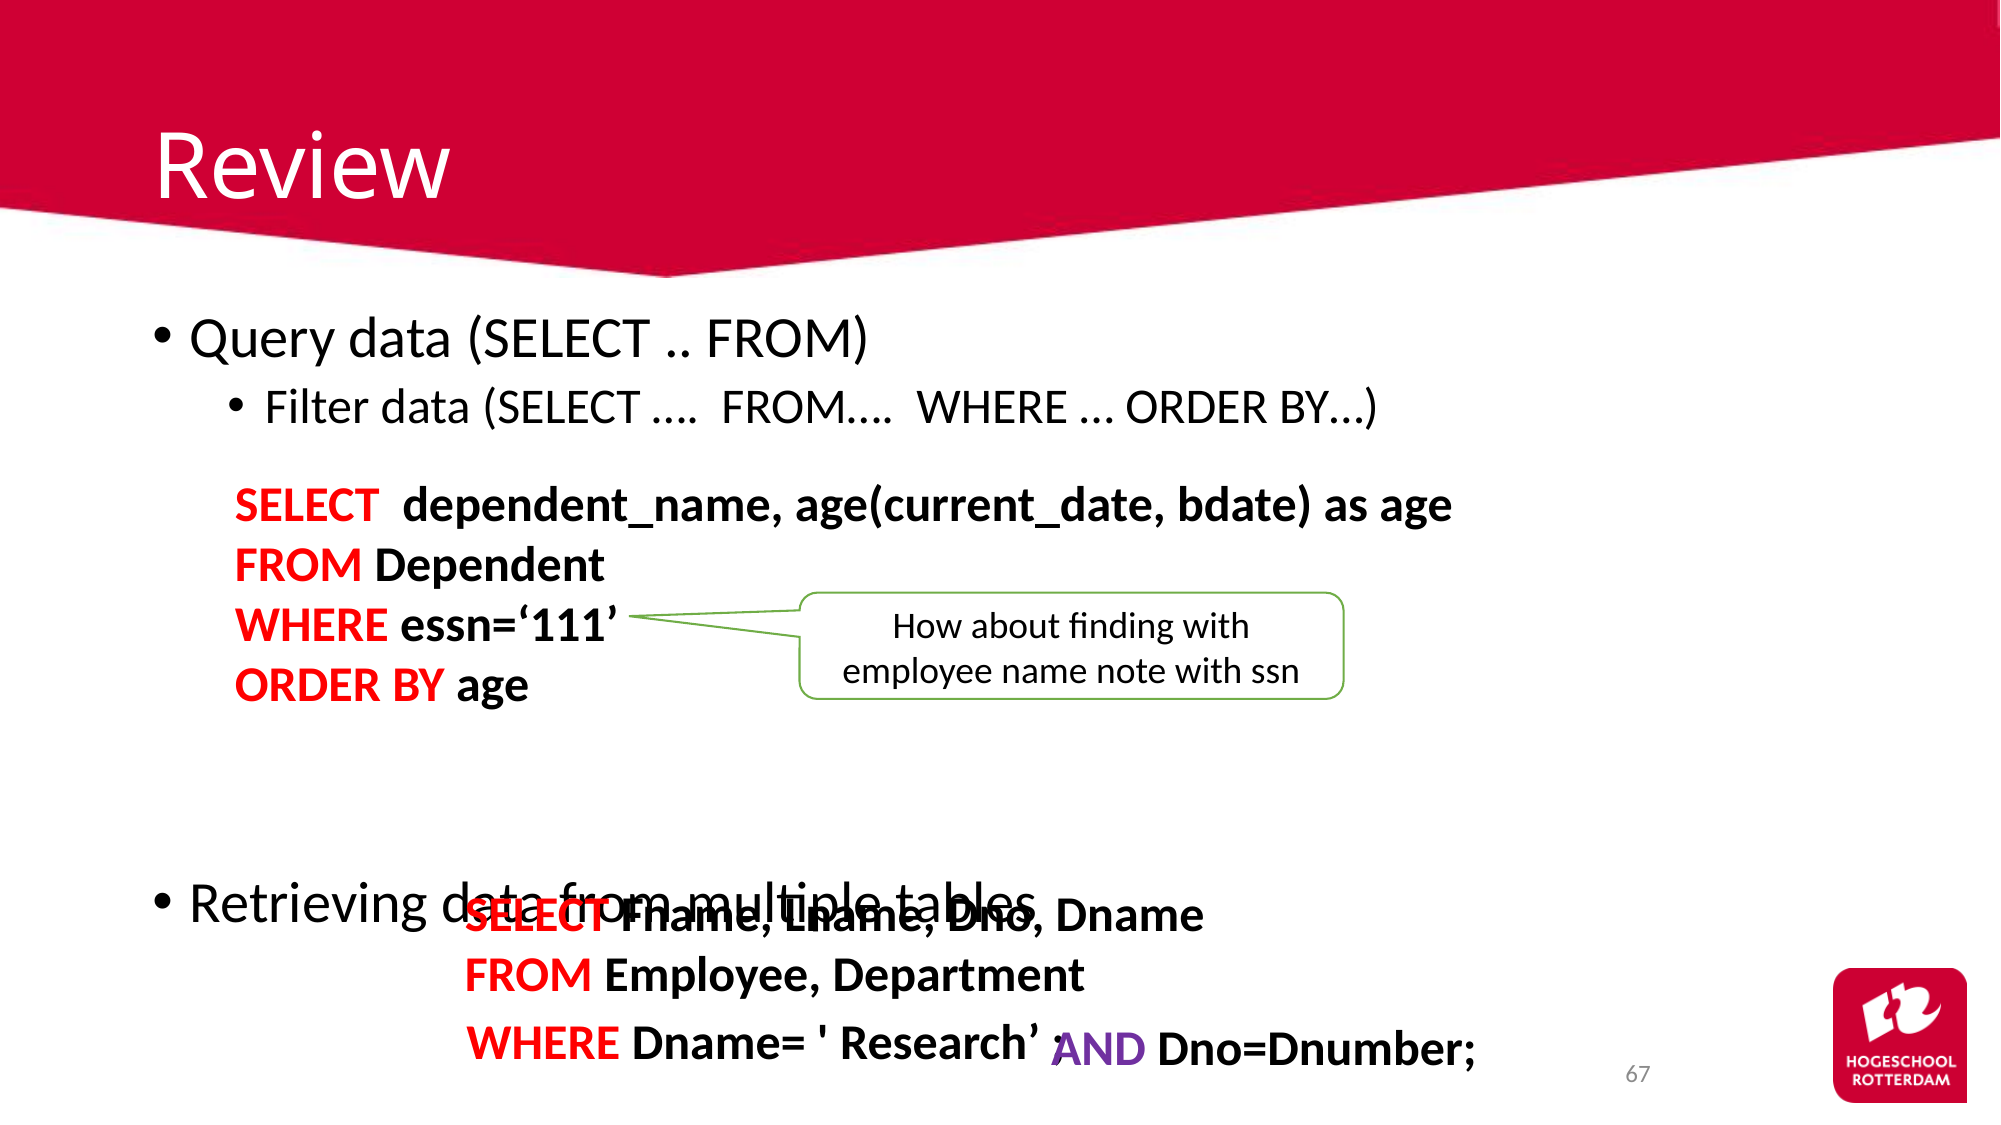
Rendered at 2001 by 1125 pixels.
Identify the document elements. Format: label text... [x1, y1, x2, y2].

text_box SELECT dependent_name, age(current_date, bdate) as age FROM Dependent WHERE essn=‘111’ ORDER BY age [220, 463, 1494, 719]
text_box How about finding with employee name note with ssn [628, 591, 1345, 700]
text_box WHERE Dname= ' Research’ ; [451, 1001, 1148, 1077]
list Query data (SELECT .. FROM) Filter data (SELECT …. FROM…. WHERE … ORDER BY…) Retrieving data from multiple tables [137, 299, 1863, 1014]
text_box SELECT Fname, Lname, Dno, Dname FROM Employee, Department [450, 874, 1600, 1009]
picture [0, 0, 2000, 278]
picture [1833, 968, 1967, 1103]
text_box AND Dno=Dnumber; [1036, 1007, 1492, 1083]
title Review [137, 59, 1863, 278]
slide_number 67 [1412, 1042, 1666, 1103]
